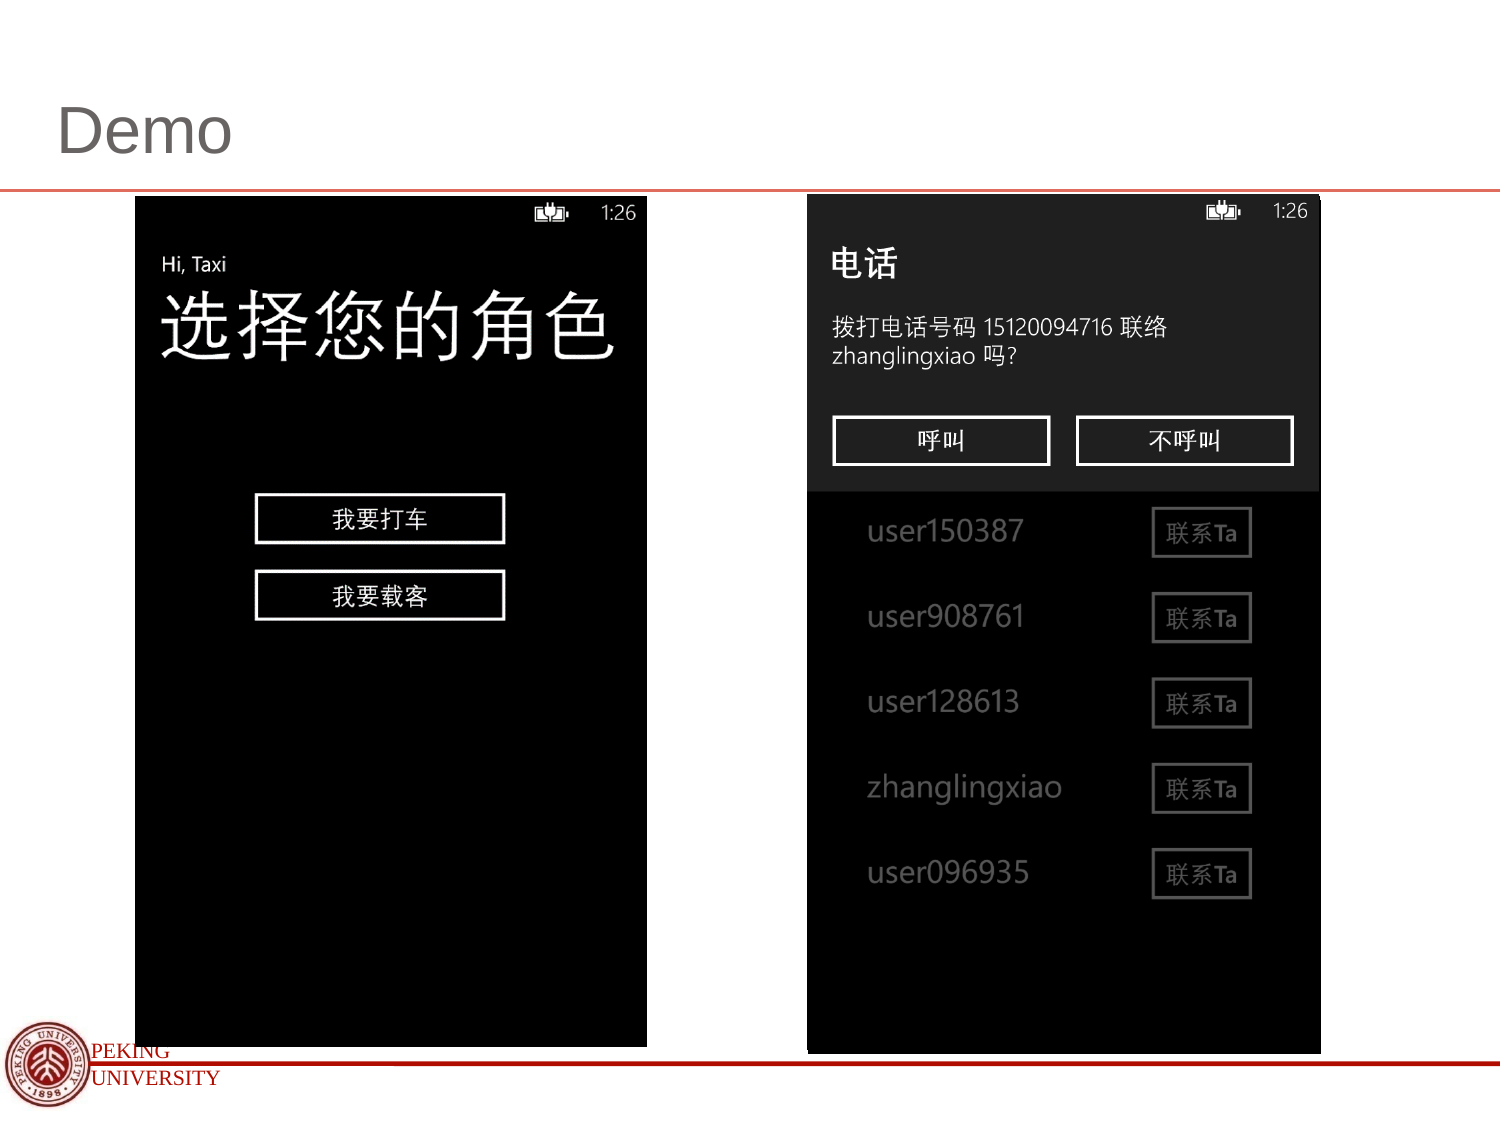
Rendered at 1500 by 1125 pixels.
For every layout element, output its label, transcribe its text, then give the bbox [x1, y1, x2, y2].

picture [806, 194, 1321, 1054]
title Demo [41, 19, 1459, 183]
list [135, 195, 647, 1047]
picture [0, 1016, 95, 1111]
